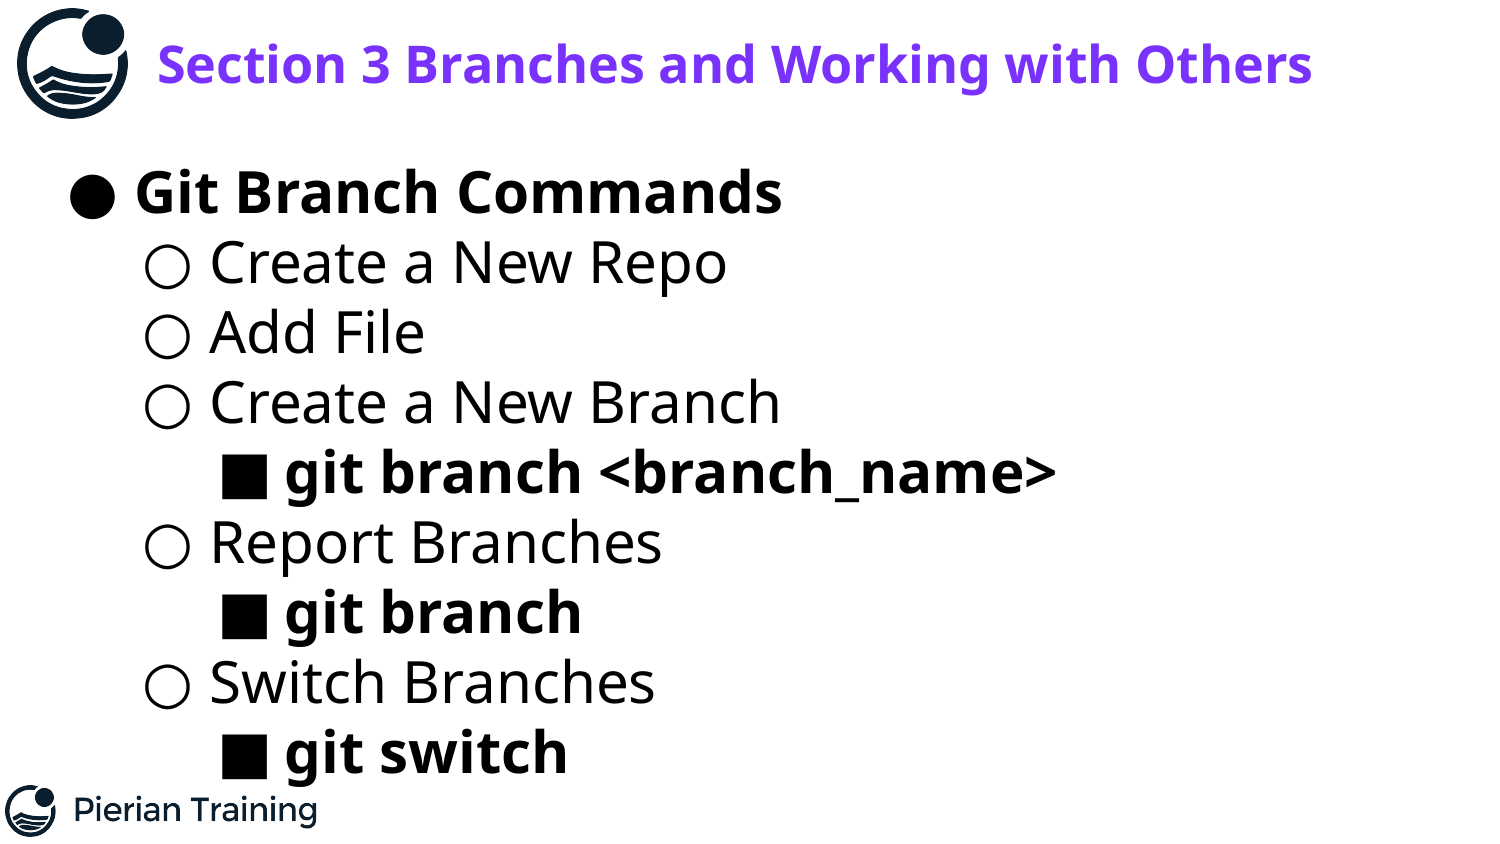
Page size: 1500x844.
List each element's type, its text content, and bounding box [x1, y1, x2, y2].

picture [16, 8, 128, 120]
picture [4, 785, 318, 837]
text_box Git Branch Commands Create a New Repo Add File Create a New Branch git branch <branch_name> Report Branches git branch Switch Branches git switch [44, 140, 1432, 801]
text_box Section 3 Branches and Working with Others [142, 16, 1403, 110]
